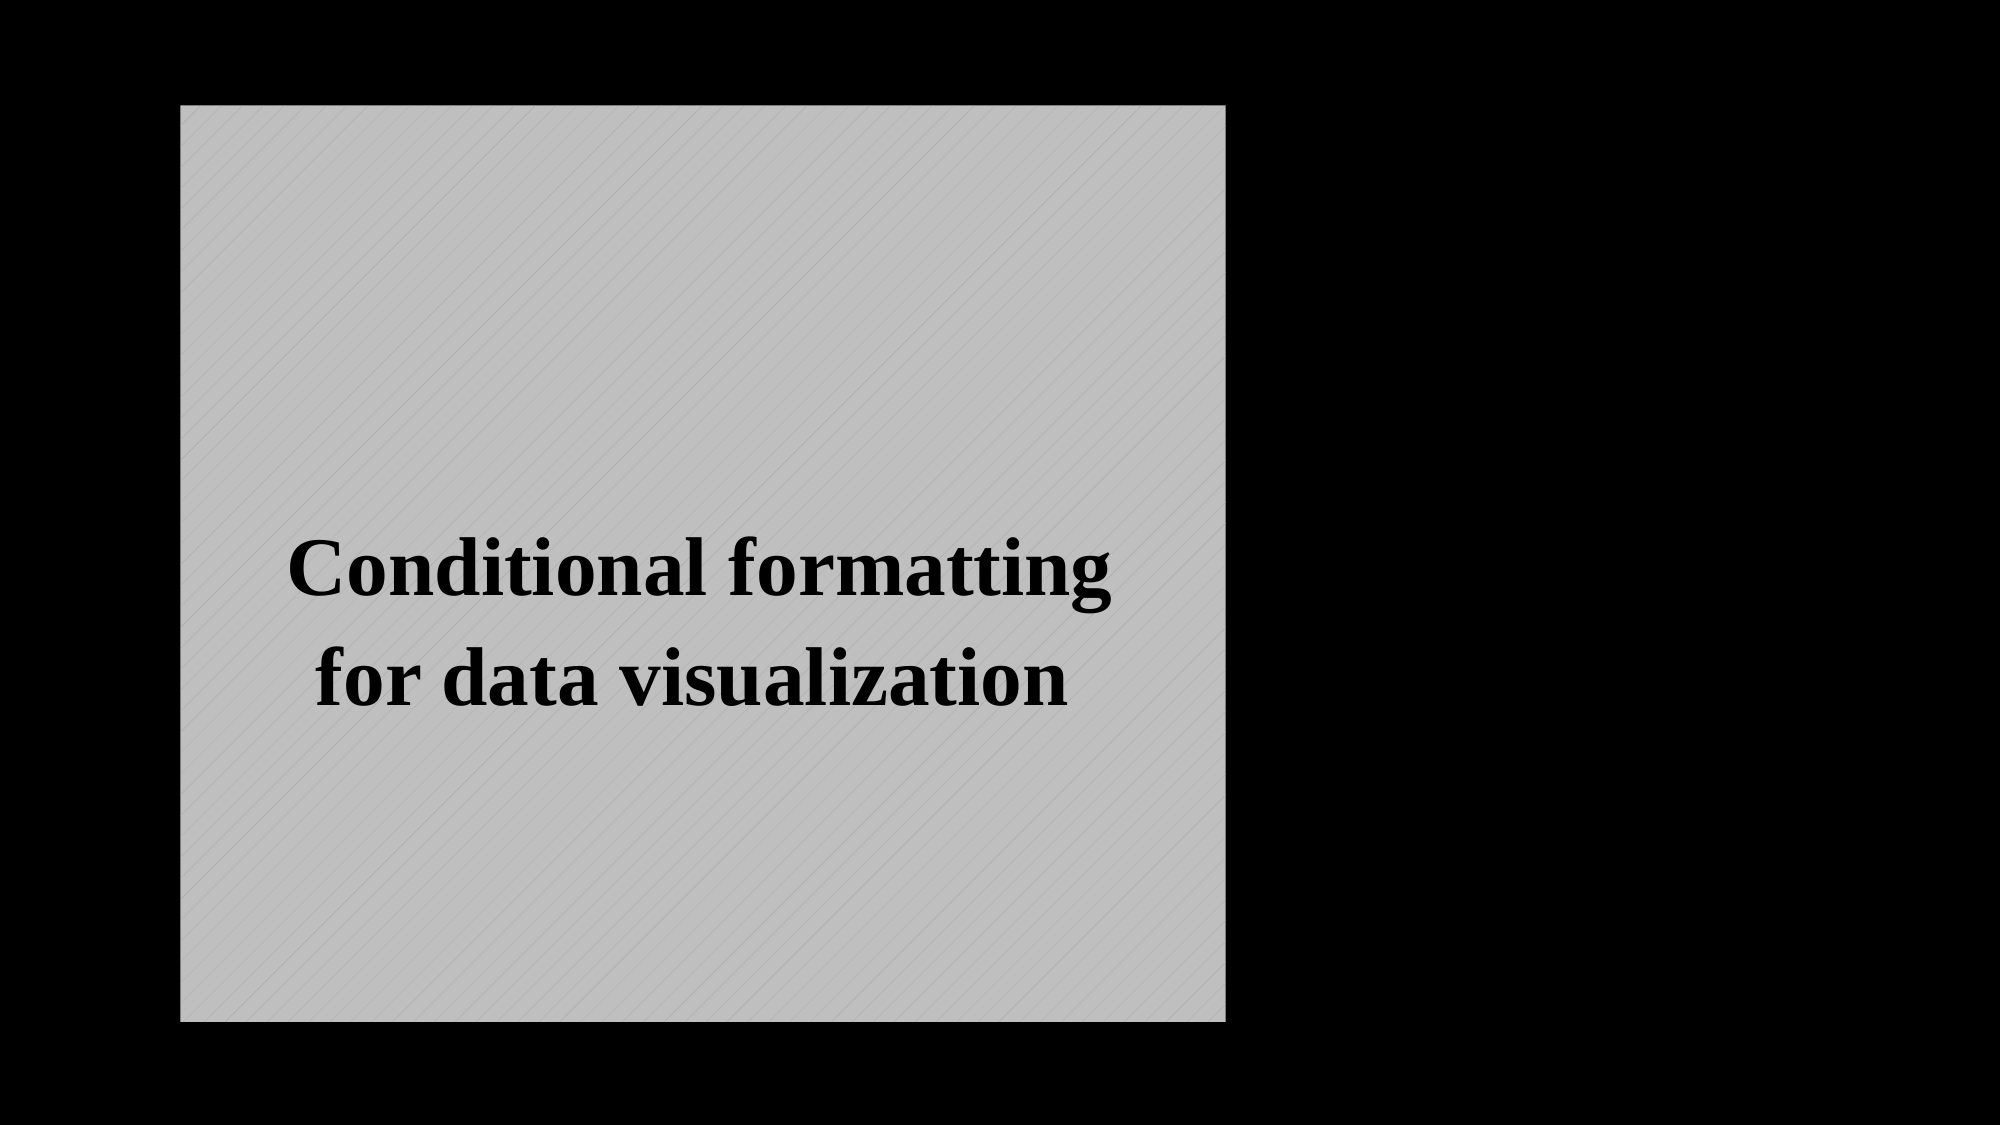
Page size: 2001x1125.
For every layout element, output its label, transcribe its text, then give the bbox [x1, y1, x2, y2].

list Conditional formatting for data visualization [180, 105, 1226, 1022]
